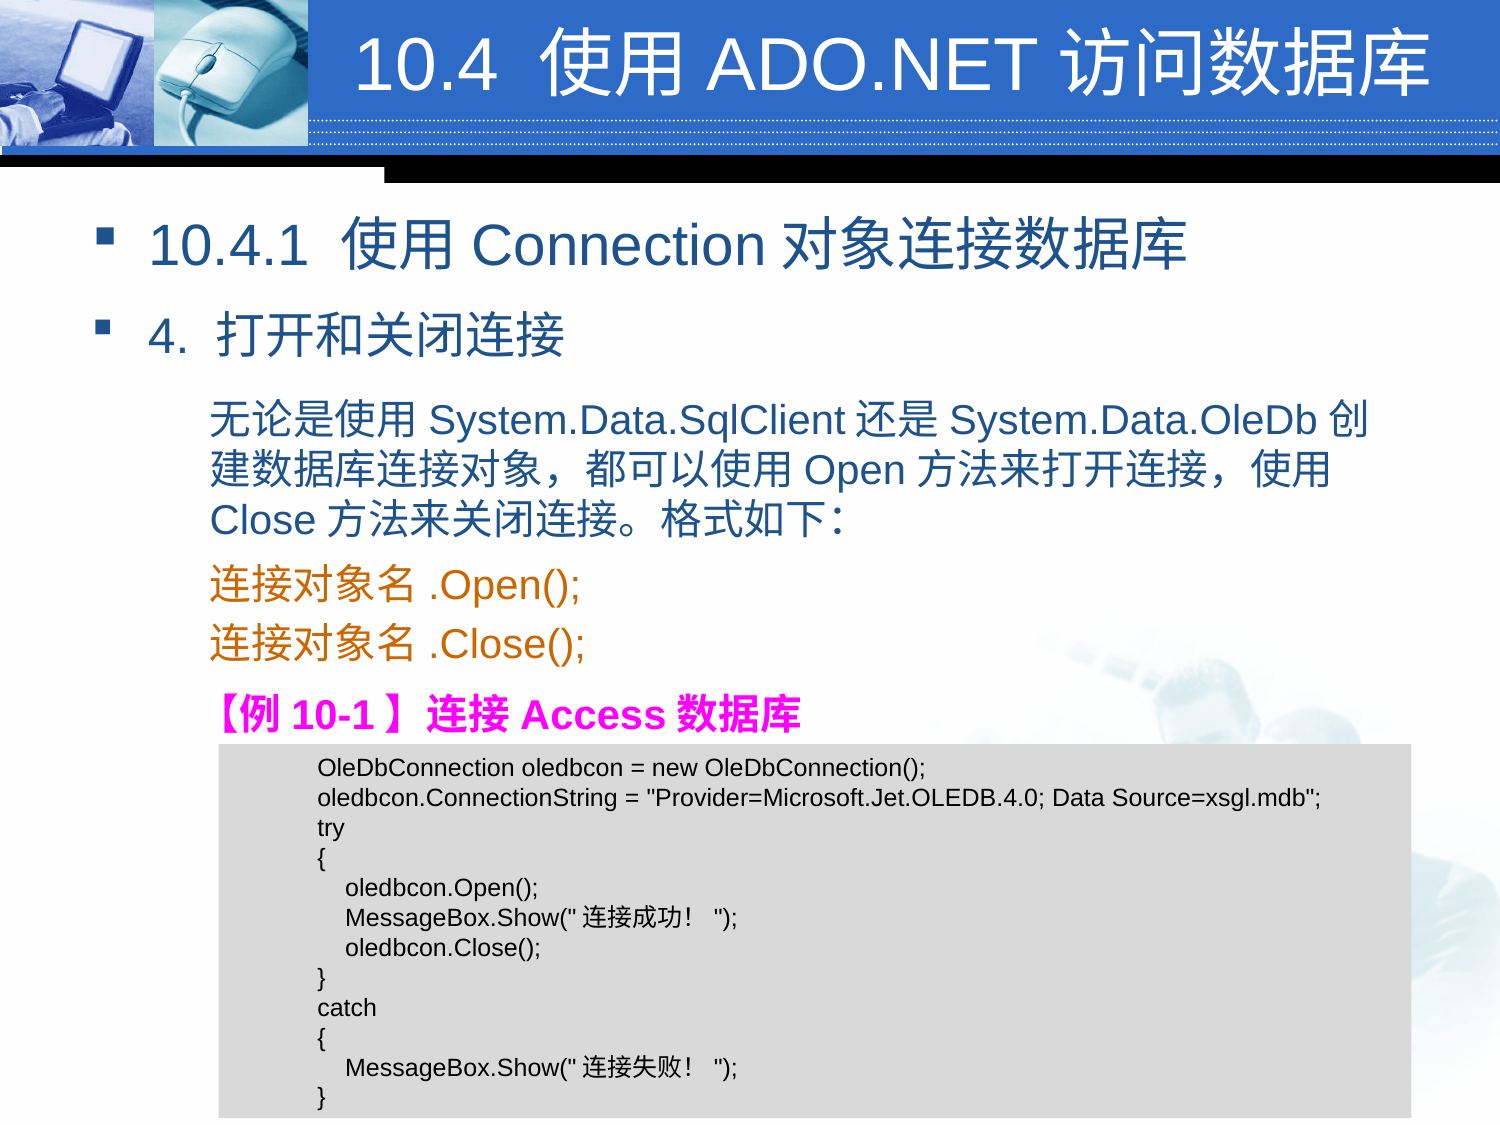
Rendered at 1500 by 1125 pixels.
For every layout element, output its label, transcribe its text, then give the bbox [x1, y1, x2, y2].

picture [0, 167, 1500, 1125]
picture [0, 0, 308, 155]
text_box 【例10-1】连接Access数据库 [183, 680, 1412, 746]
text_box 无论是使用System.Data.SqlClient还是System.Data.OleDb创建数据库连接对象，都可以使用Open方法来打开连接，使用Close方法来关闭连接。格式如下： [194, 385, 1424, 551]
text_box OleDbConnection oledbcon = new OleDbConnection(); oledbcon.ConnectionString = "Provider=Microsoft.Jet.OLEDB.4.0; Data Source=xsgl.mdb"; try { oledbcon.Open(); MessageBox.Show("连接成功！"); oledbcon.Close(); } catch { MessageBox.Show("连接失败！"); } [218, 744, 1412, 1119]
text_box 4. 打开和关闭连接 [76, 302, 975, 398]
list 10.4.1 使用Connection对象连接数据库 [76, 208, 1306, 303]
title 10.4 使用ADO.NET访问数据库 [338, 16, 1459, 105]
text_box 连接对象名.Open(); 连接对象名.Close(); [194, 550, 762, 674]
